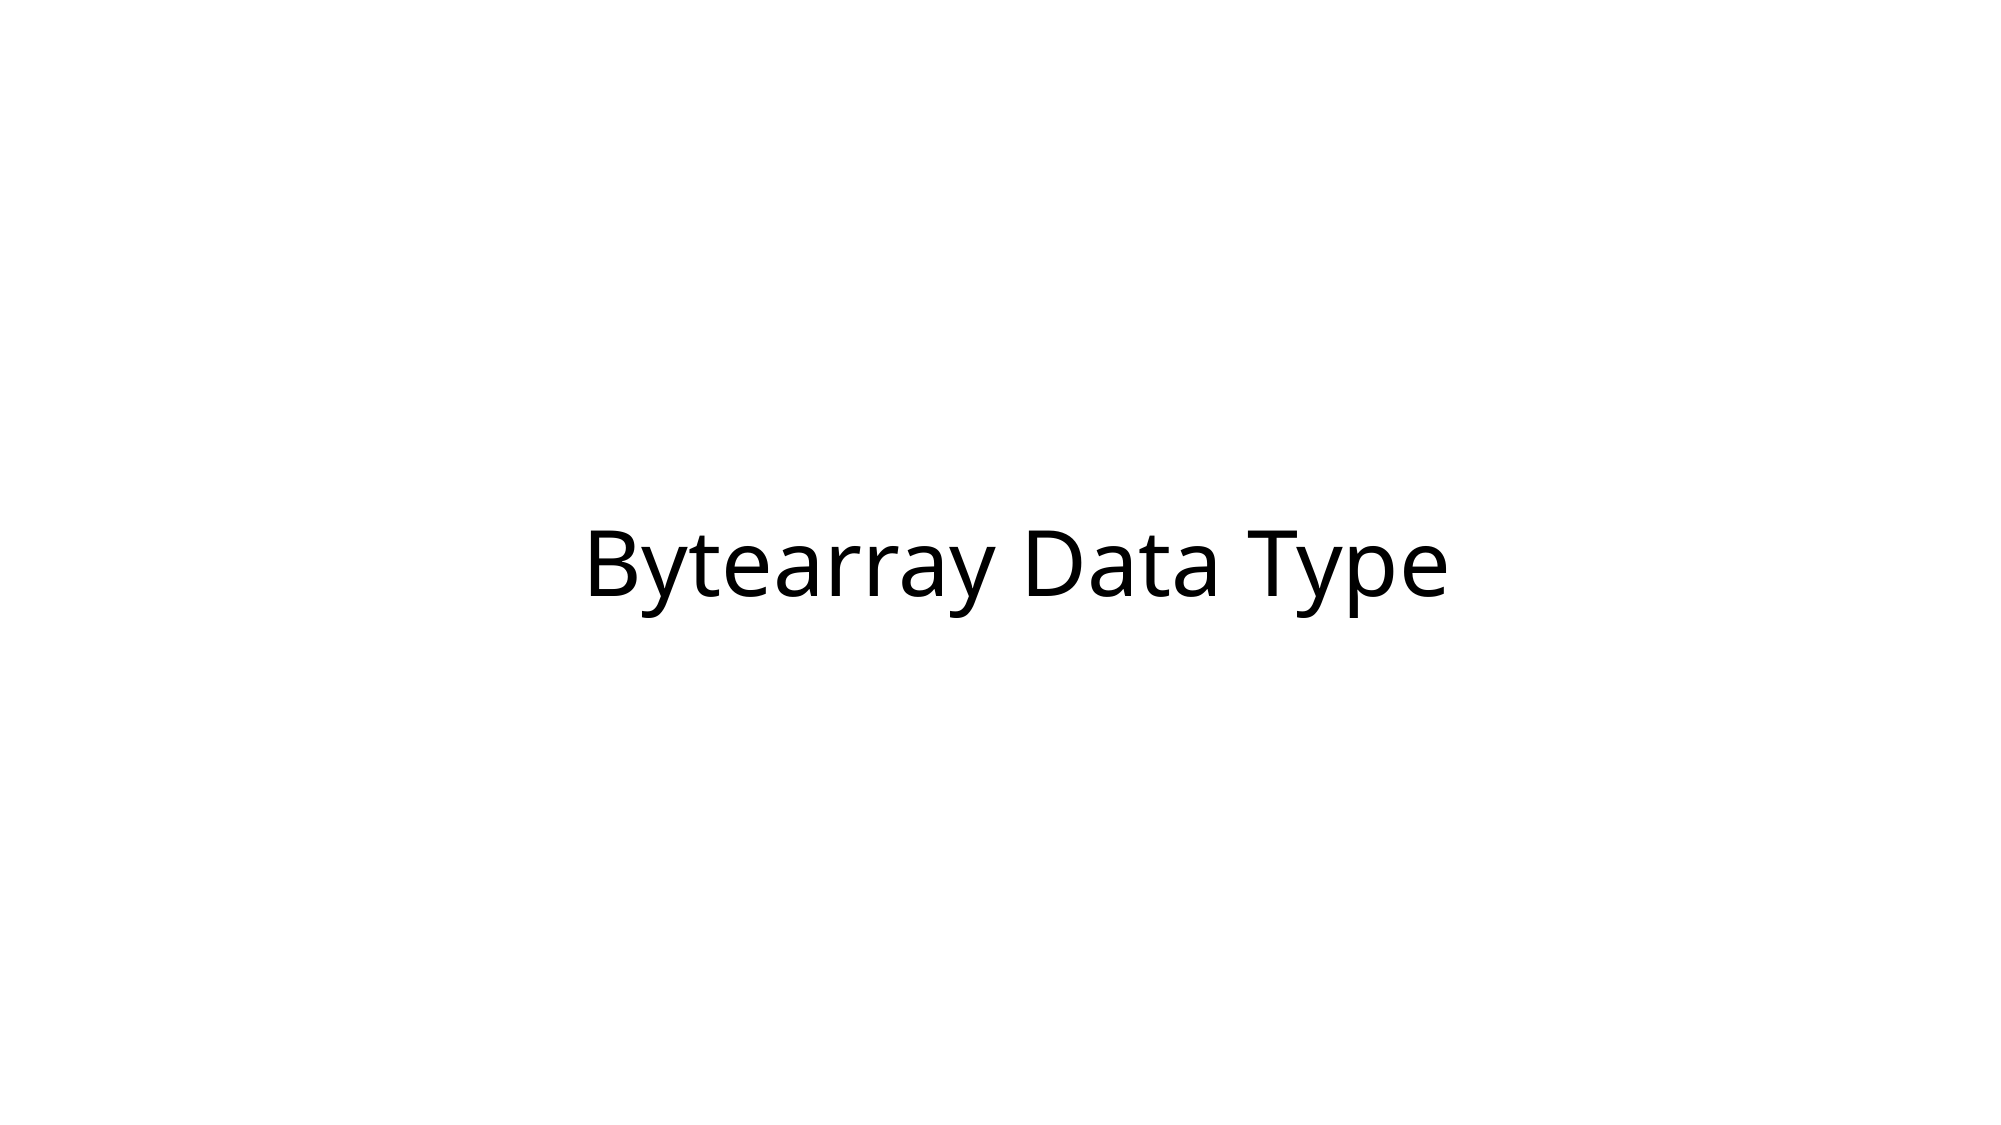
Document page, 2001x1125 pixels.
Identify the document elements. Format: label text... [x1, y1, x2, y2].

title Bytearray Data Type [154, 458, 1880, 676]
